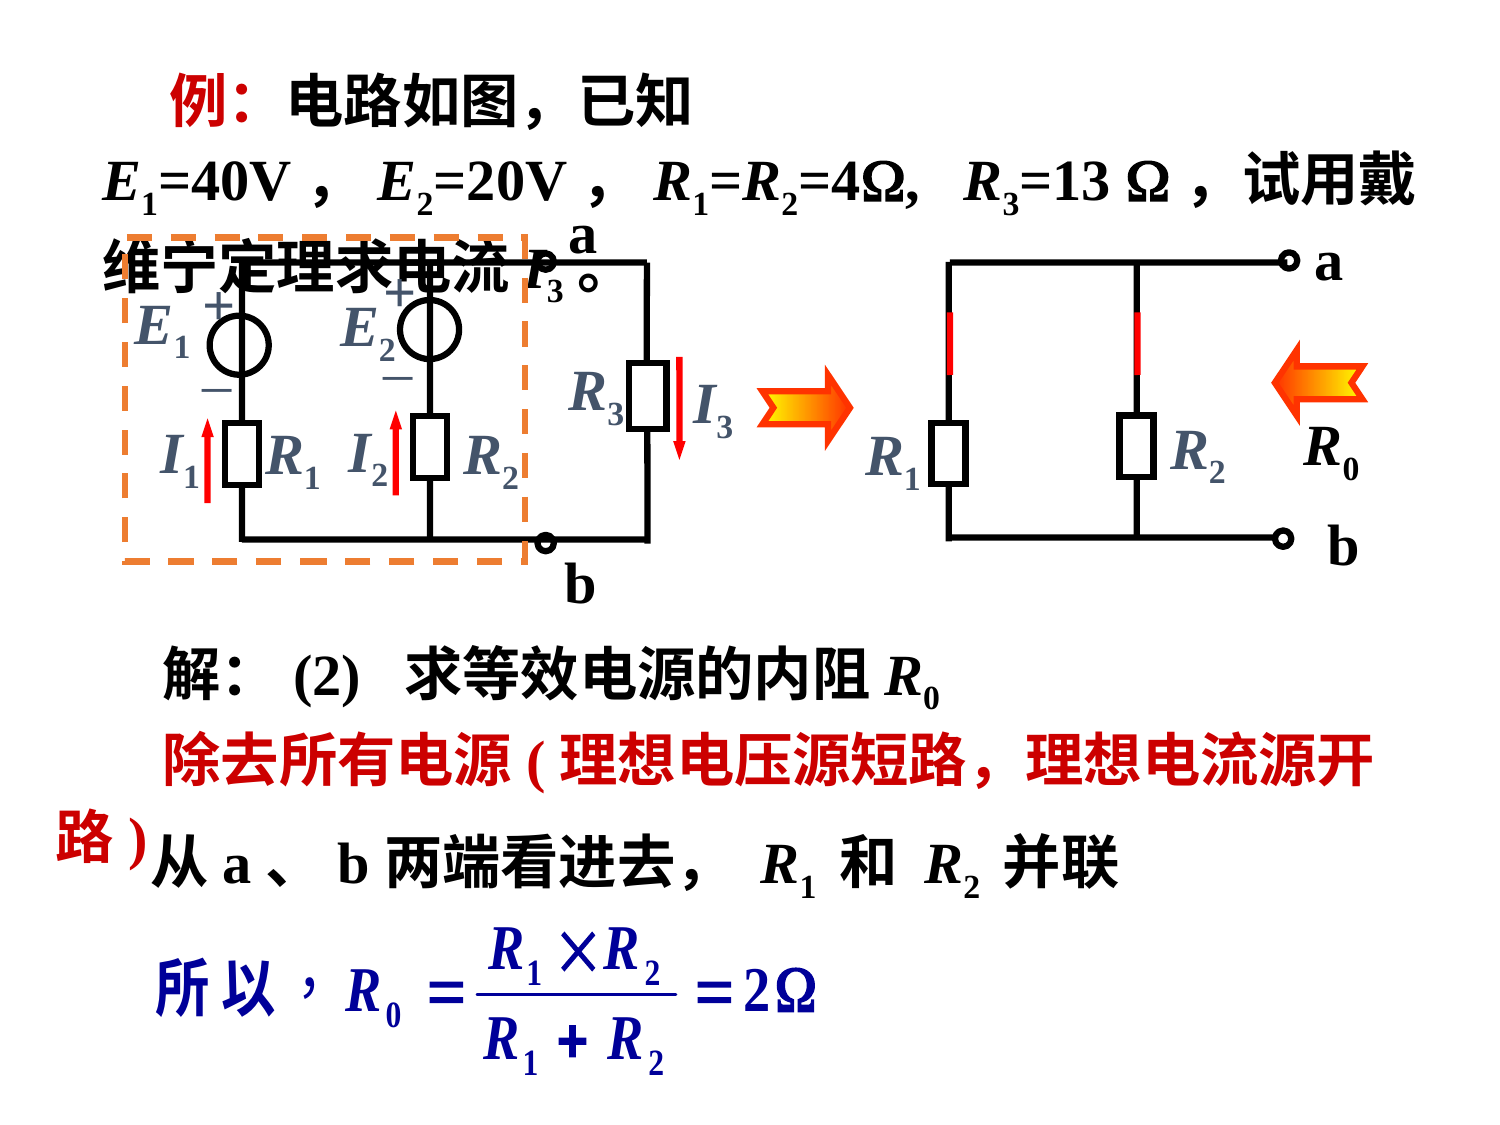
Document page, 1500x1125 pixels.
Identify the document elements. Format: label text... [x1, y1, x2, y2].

text_box 解：(2) 求等效电源的内阻R0 除去所有电源(理想电压源短路，理想电流源开路) [41, 621, 1467, 878]
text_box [147, 904, 836, 1088]
text_box 从a、b两端看进去， R1 和 R2 并联 [135, 817, 1286, 913]
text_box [124, 187, 613, 623]
text_box 例：电路如图，已知E1=40V，E2=20V，R1=R2=4, R3=13 ，试用戴维宁定理求电流I3。 [87, 50, 1488, 317]
text_box [762, 375, 848, 441]
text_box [118, 243, 124, 544]
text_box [613, 243, 750, 544]
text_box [848, 214, 1377, 586]
